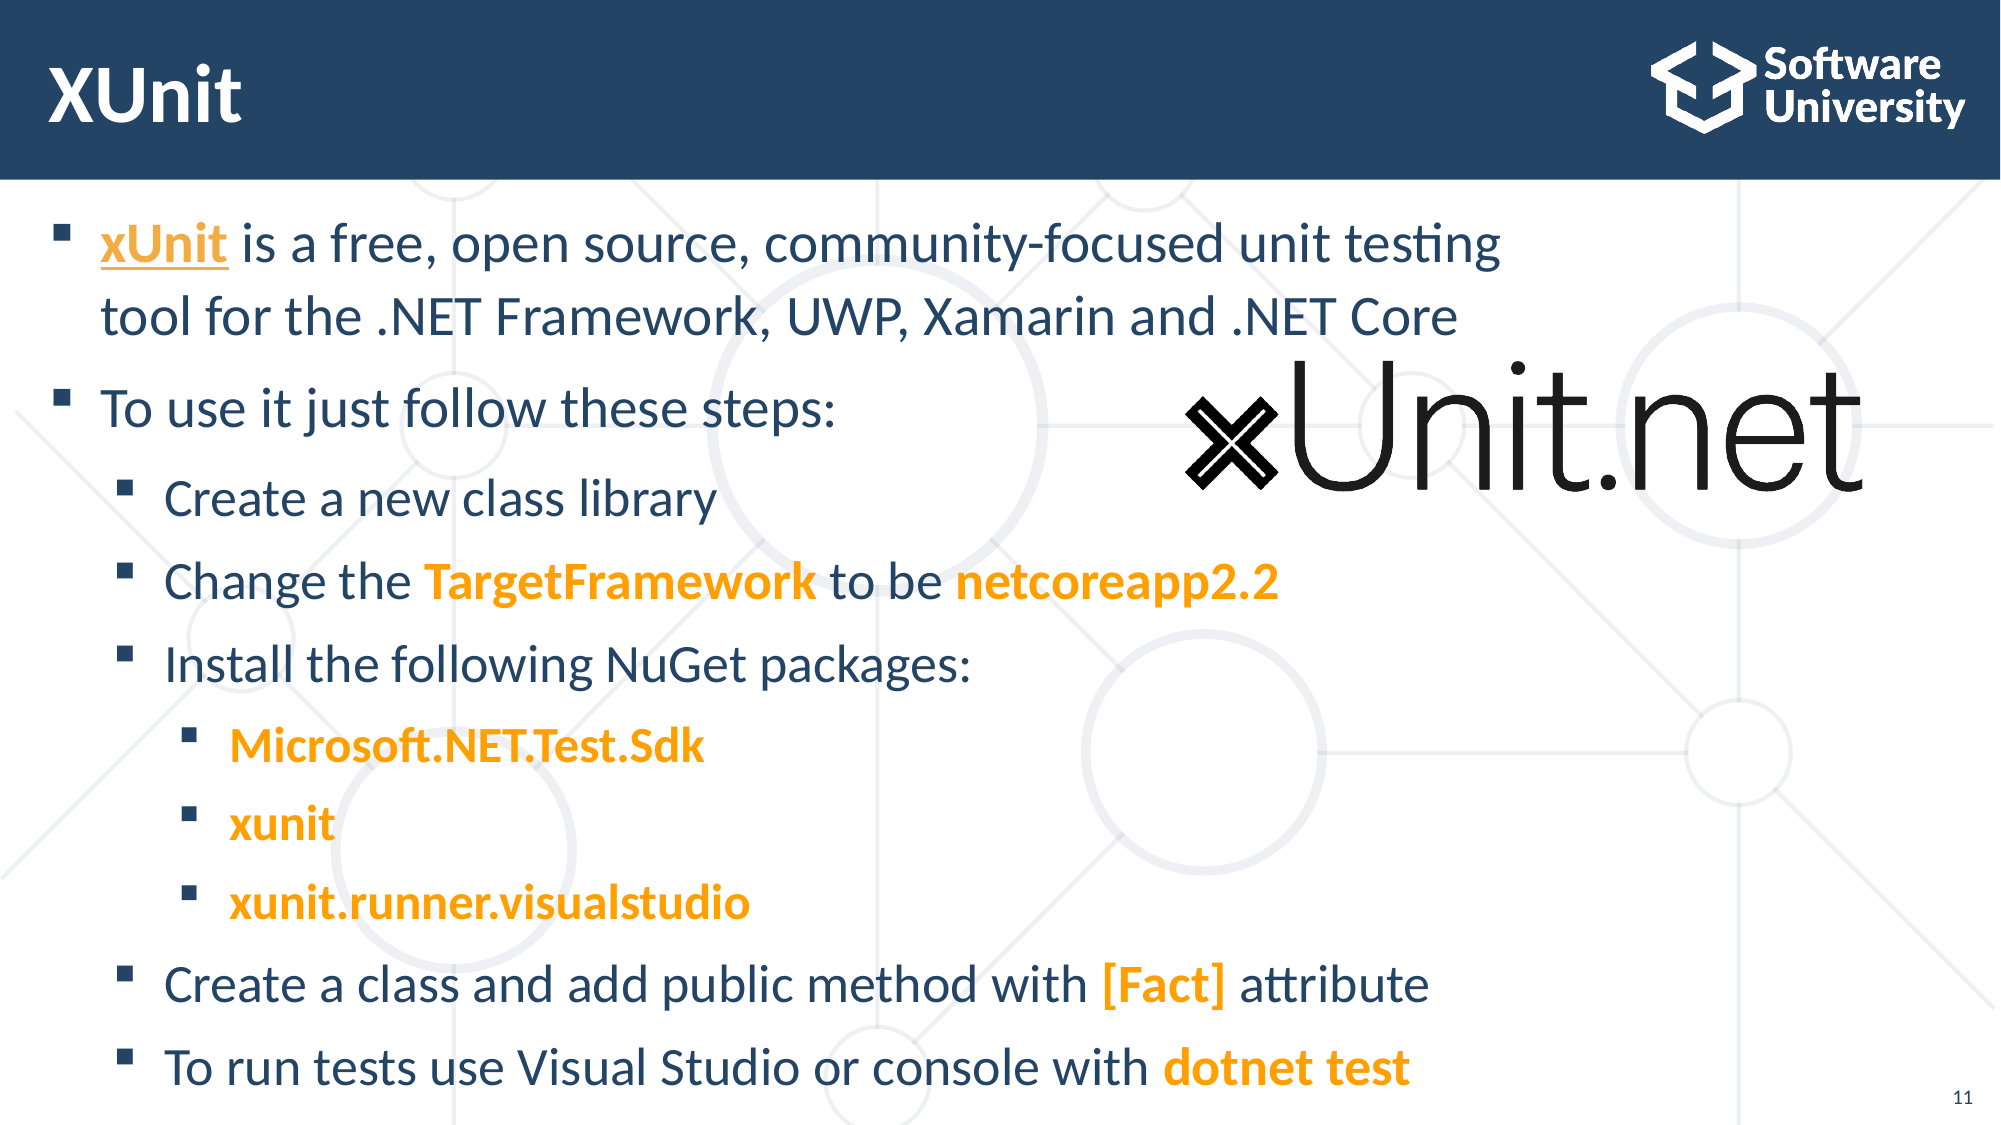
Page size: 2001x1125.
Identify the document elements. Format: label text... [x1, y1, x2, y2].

title XUnit [31, 16, 1625, 162]
slide_number 11 [1927, 1067, 1989, 1117]
list xUnit is a free, open source, community-focused unit testing tool for the .NET Framework, UWP, Xamarin and .NET Core To use it just follow these steps: Create a new class library Change the TargetFramework to be netcoreapp2.2 Install the following NuGet packages: Microsoft.NET.Test.Sdk xunit xunit.runner.visualstudio Create a class and add public method with [Fact] attribute To run tests use Visual Studio or console with dotnet test [31, 196, 1970, 1109]
picture [1651, 41, 1966, 134]
picture [1161, 353, 1898, 499]
